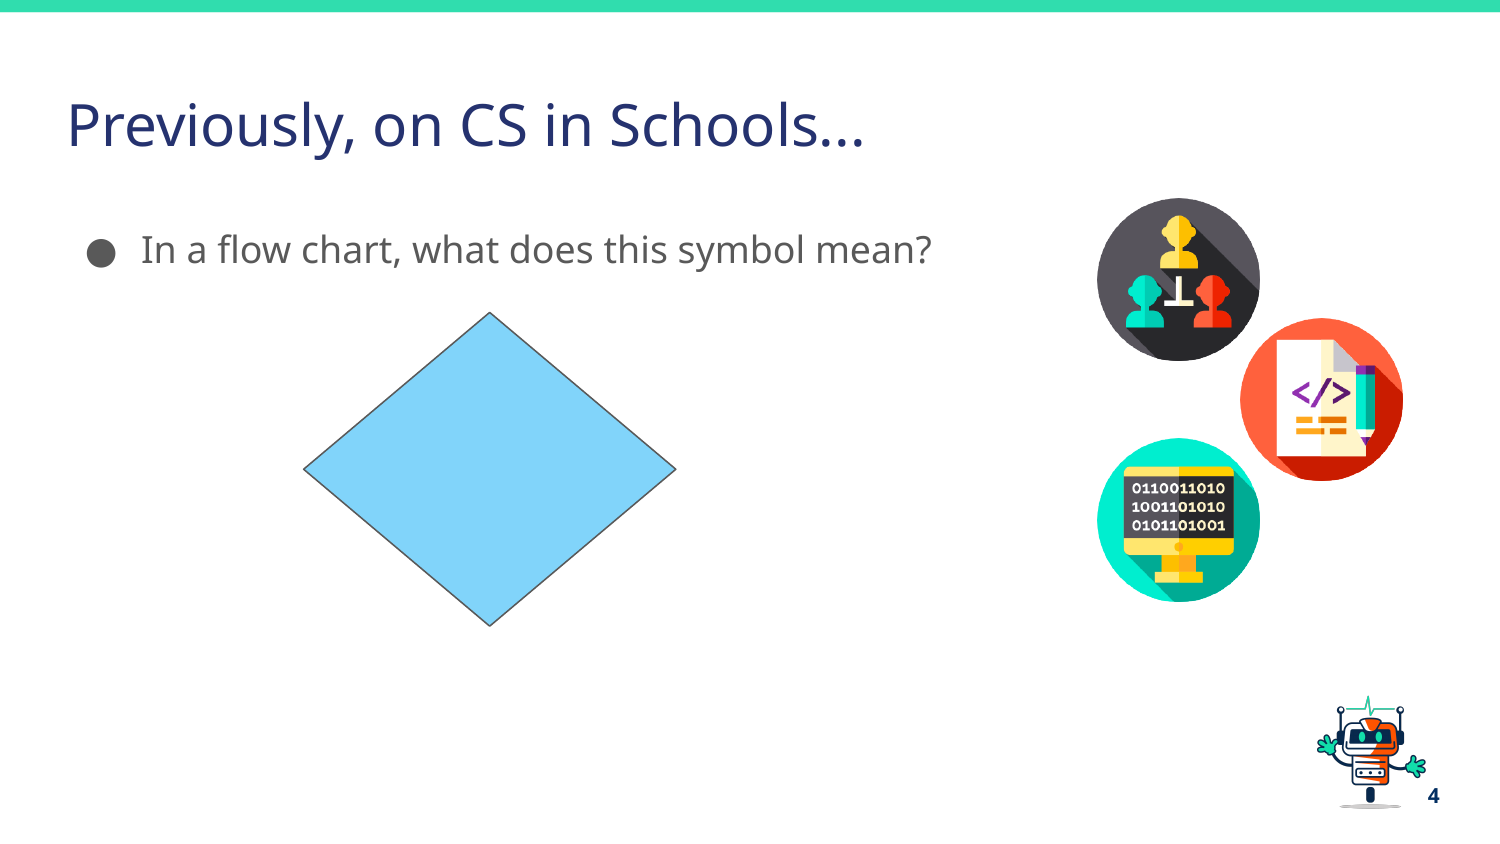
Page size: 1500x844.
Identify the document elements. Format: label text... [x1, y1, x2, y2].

picture [1097, 198, 1404, 602]
title Previously, on CS in Schools... [51, 72, 1449, 167]
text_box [1309, 687, 1456, 830]
text_box [0, 0, 1500, 13]
list In a flow chart, what does this symbol mean? [51, 189, 1082, 750]
text_box [303, 312, 676, 627]
